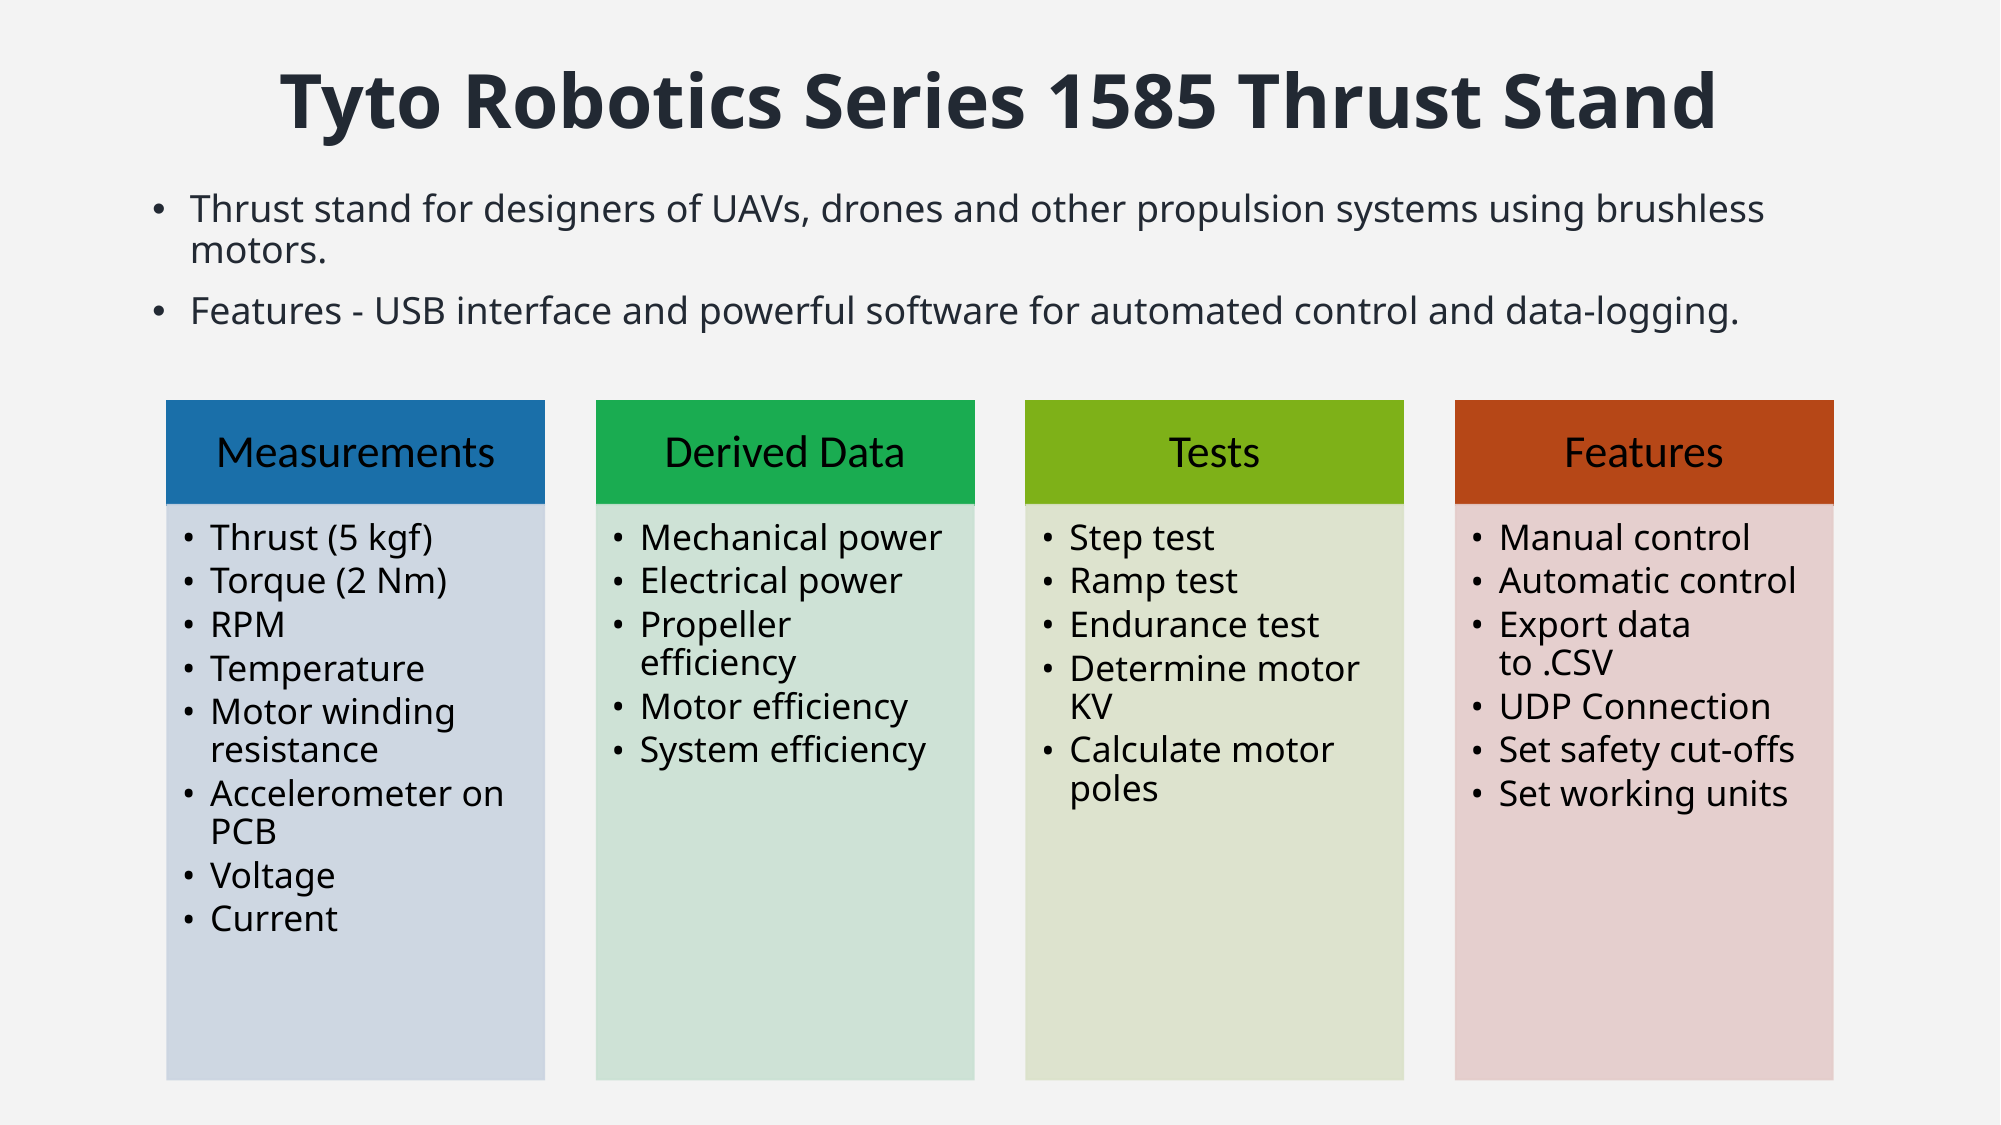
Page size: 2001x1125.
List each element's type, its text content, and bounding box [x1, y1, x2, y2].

title Tyto Robotics Series 1585 Thrust Stand [137, 45, 1863, 164]
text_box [167, 400, 1833, 1080]
list Thrust stand for designers of UAVs, drones and other propulsion systems using brushless motors. Features - USB interface and powerful software for automated control and data-logging. [137, 182, 1863, 415]
